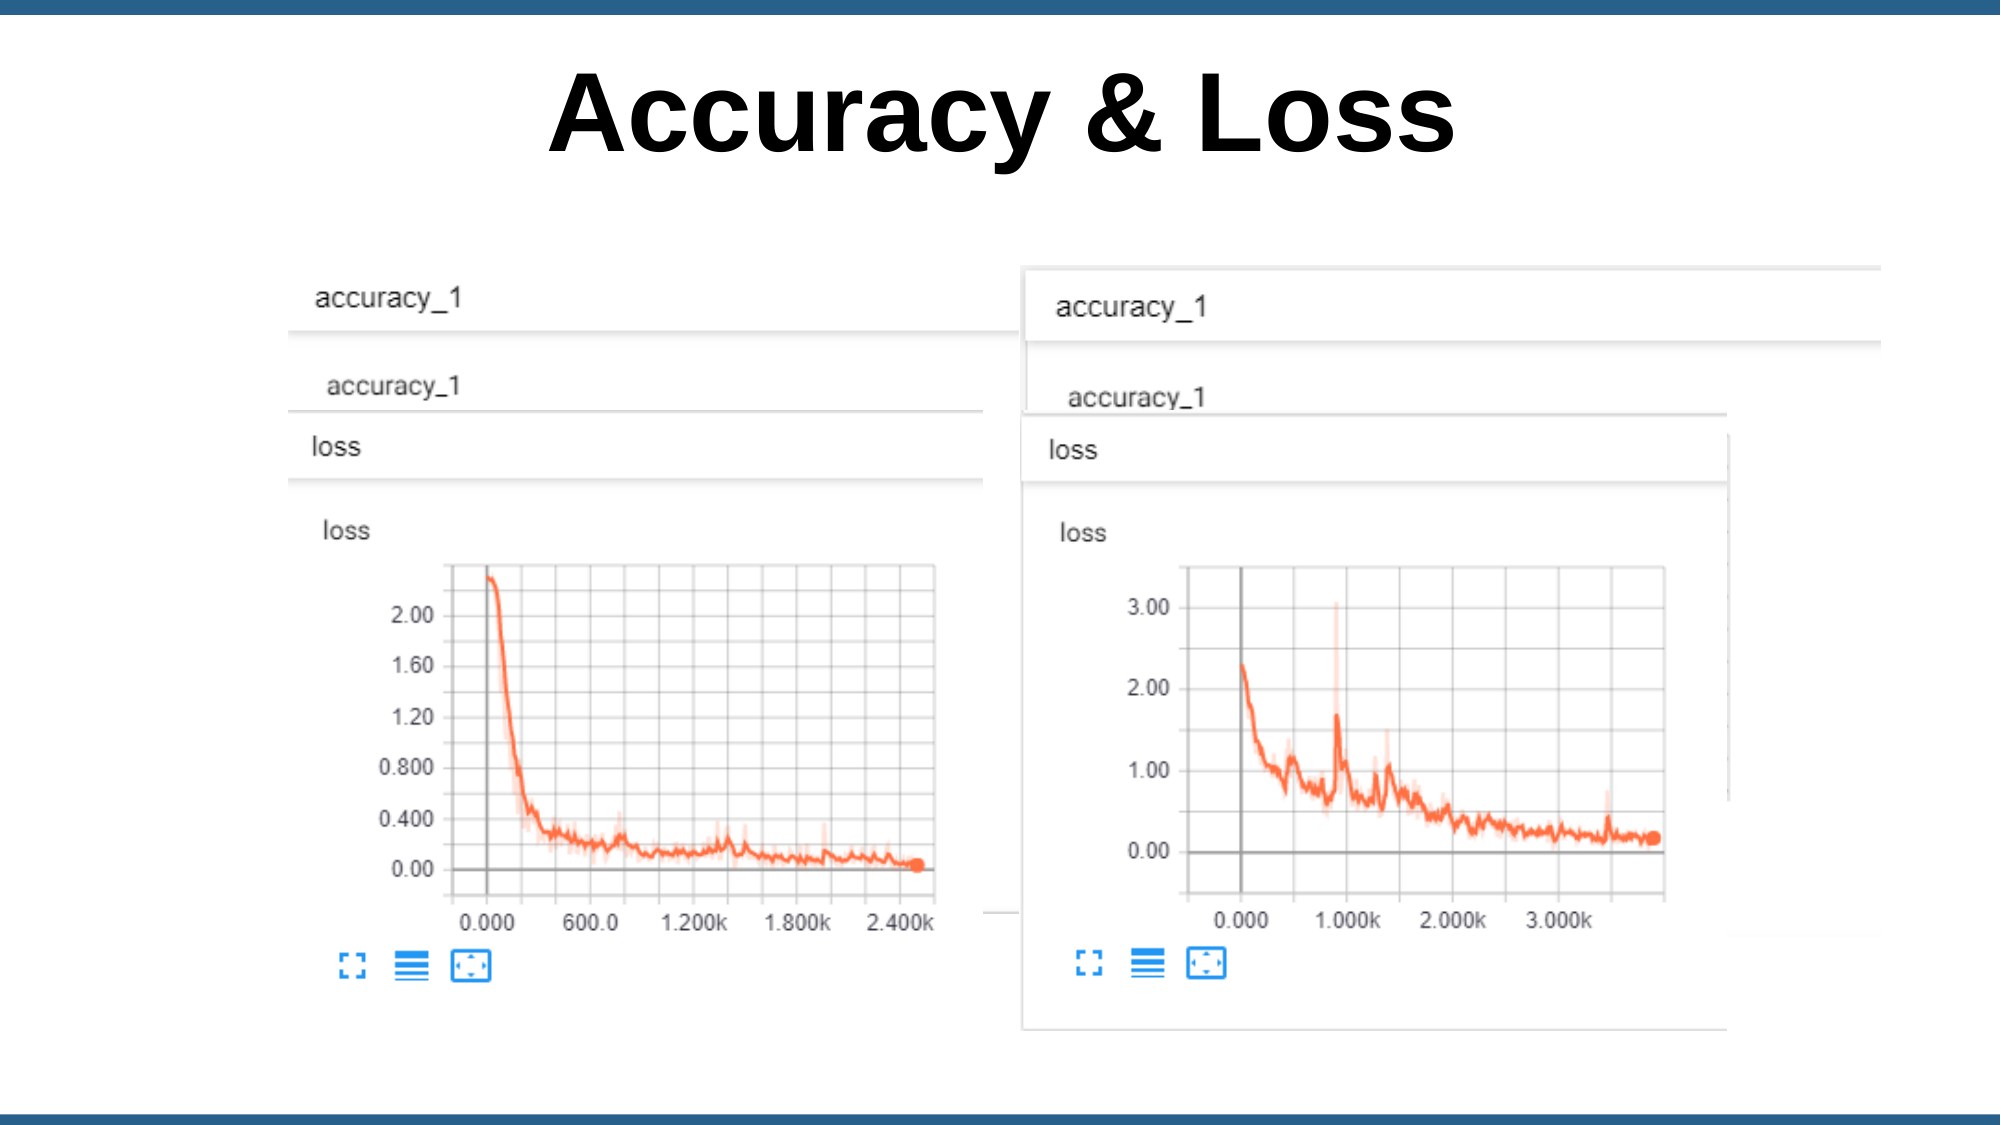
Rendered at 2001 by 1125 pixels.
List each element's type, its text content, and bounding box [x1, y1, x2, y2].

list Accuracy & Loss [53, 55, 1952, 175]
picture [1020, 265, 1881, 1031]
picture [288, 265, 1019, 1031]
